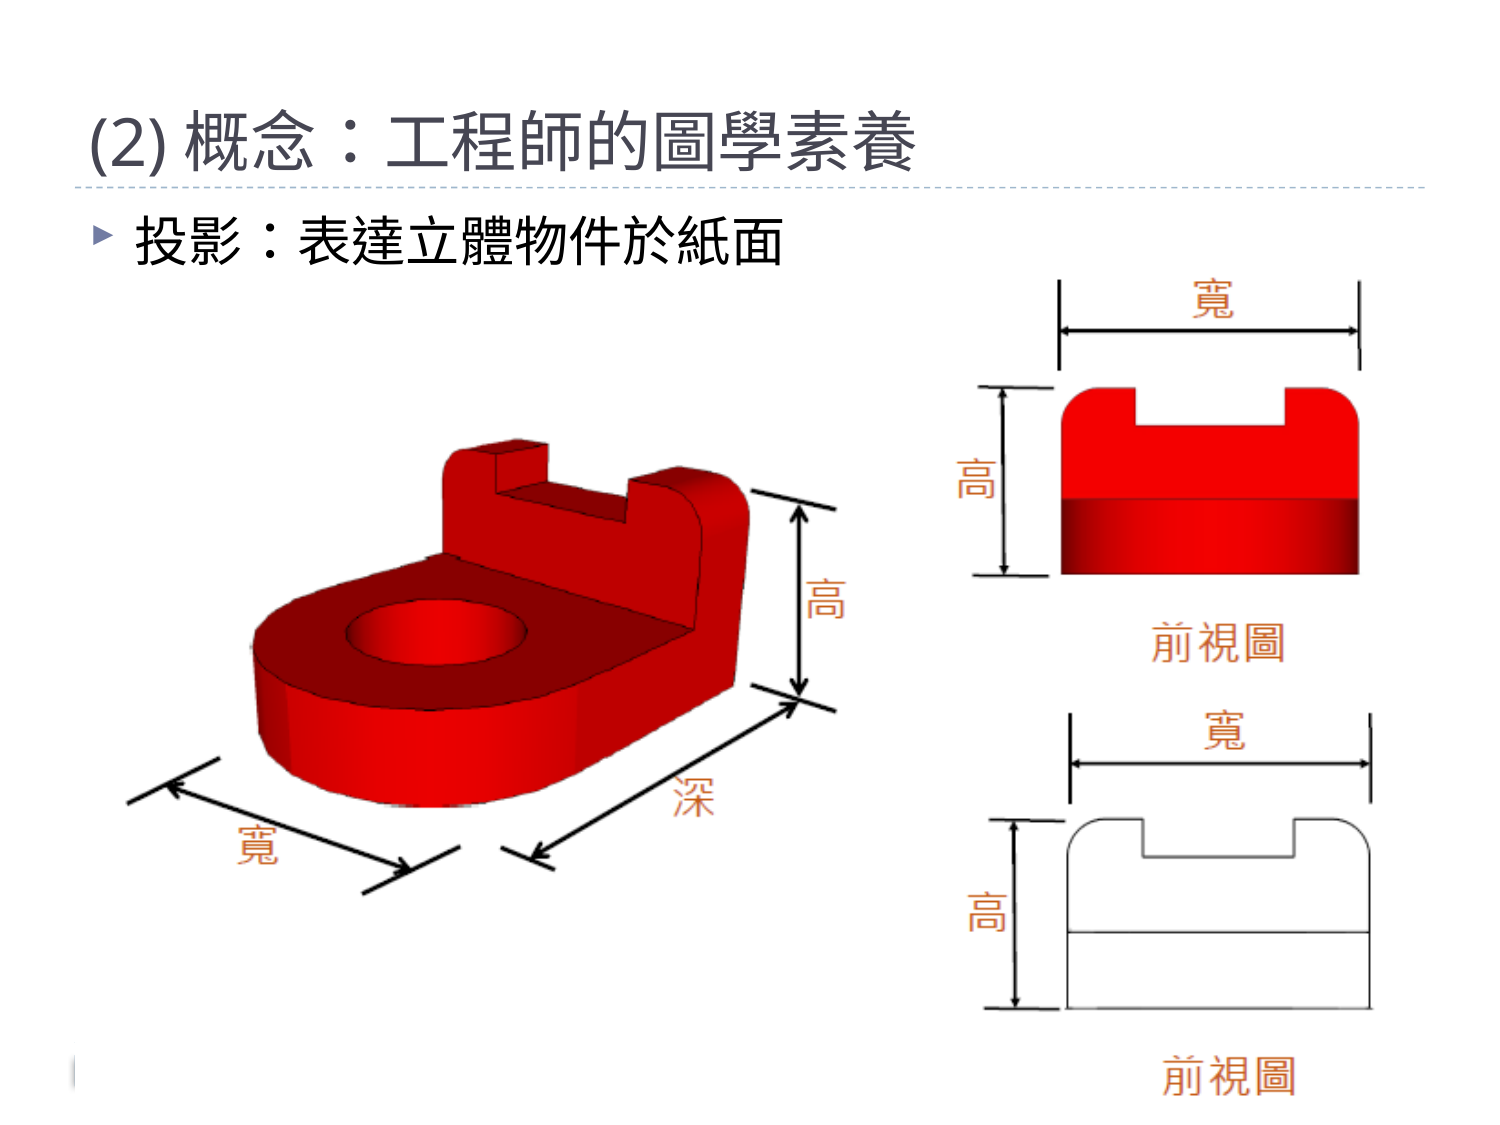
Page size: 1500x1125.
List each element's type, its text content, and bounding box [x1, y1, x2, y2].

title (2)概念：工程師的圖學素養 [75, 24, 1425, 188]
list 投影：表達立體物件於紙面 [75, 200, 1425, 240]
picture [74, 240, 1441, 1125]
